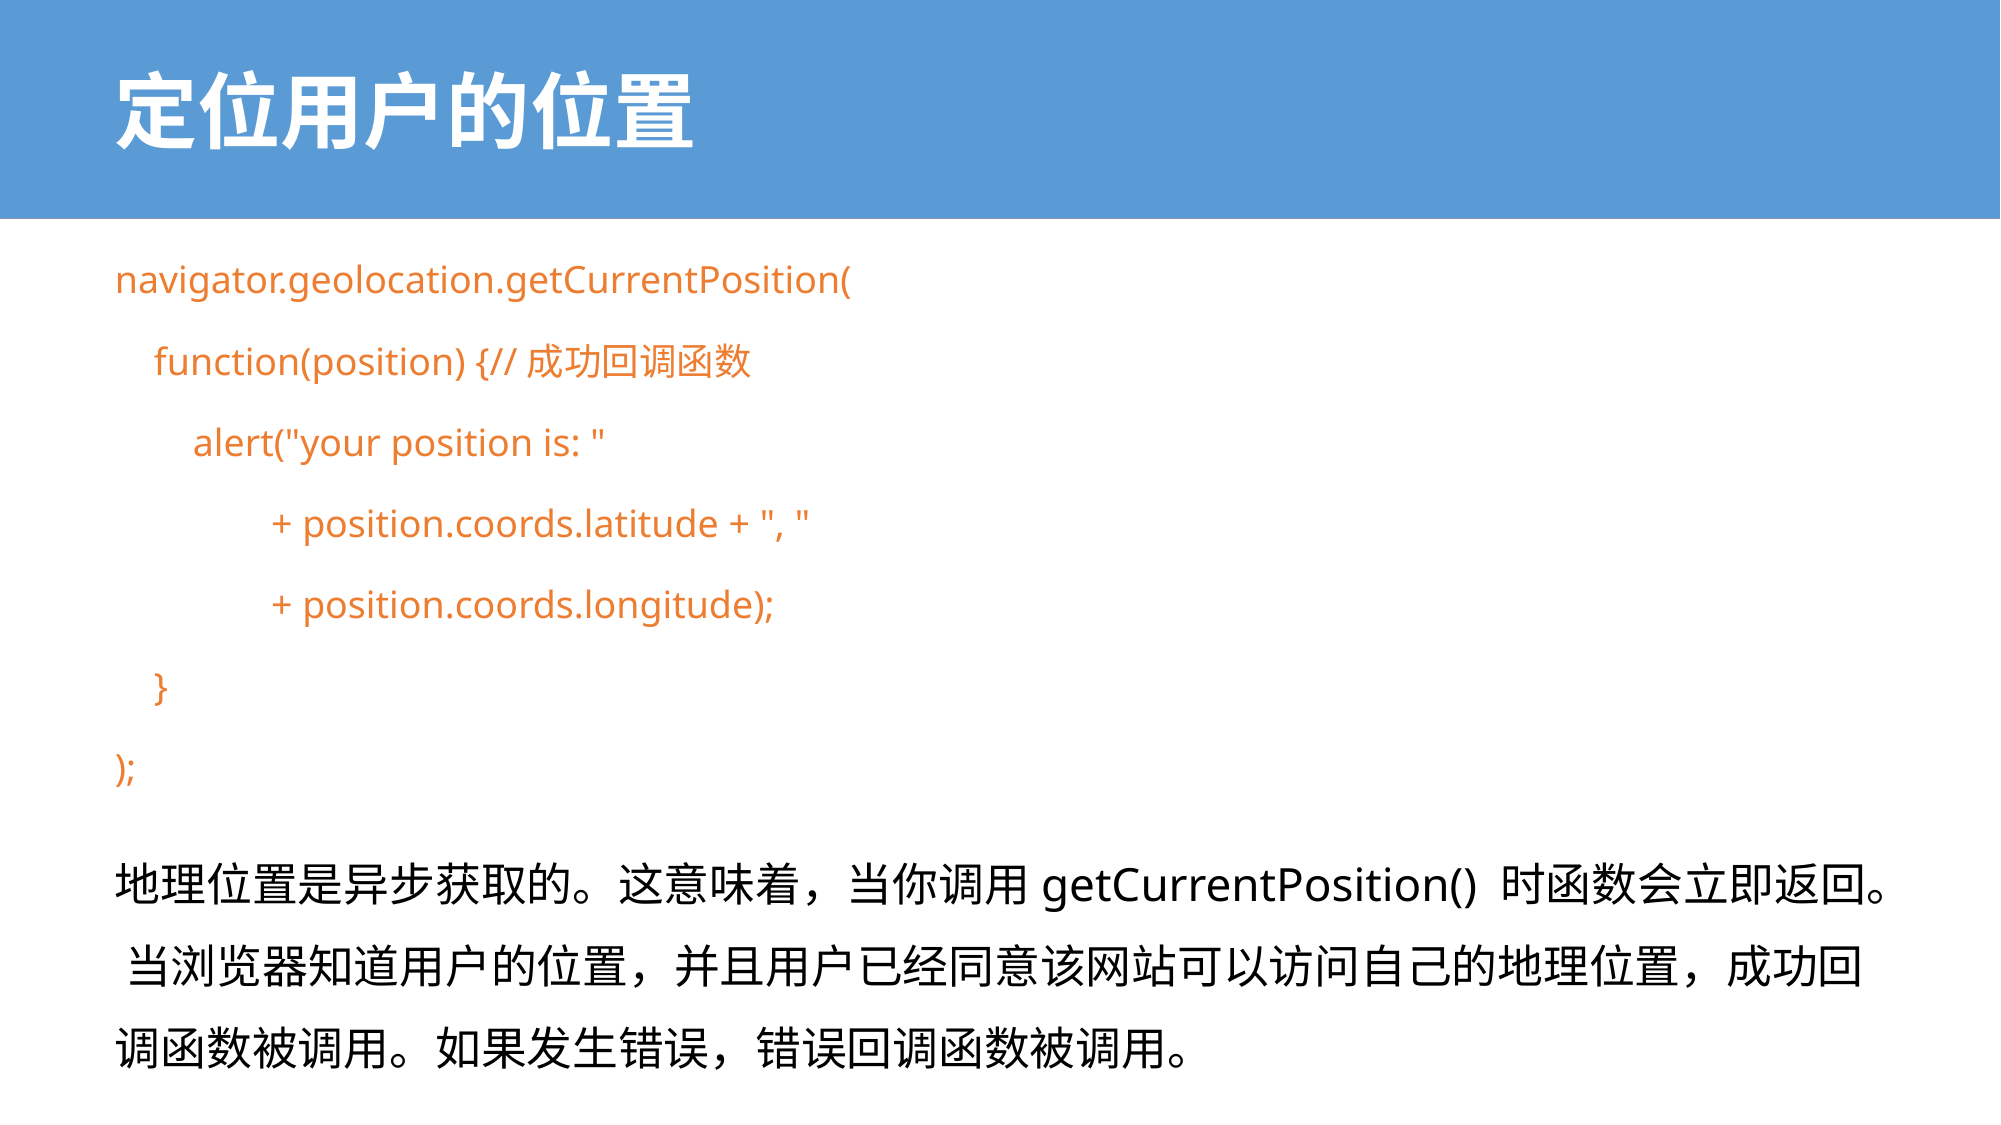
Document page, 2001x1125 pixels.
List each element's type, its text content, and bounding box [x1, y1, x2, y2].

title 定位用户的位置 [99, 0, 1863, 219]
list navigator.geolocation.getCurrentPosition( function(position) {//成功回调函数 alert("your position is: " + position.coords.latitude + ", " + position.coords.longitude); } ); 地理位置是异步获取的。这意味着，当你调用getCurrentPosition() 时函数会立即返回。 当浏览器知道用户的位置，并且用户已经同意该网站可以访问自己的地理位置，成功回调函数被调用。如果发生错误，错误回调函数被调用。 [99, 248, 1900, 1099]
